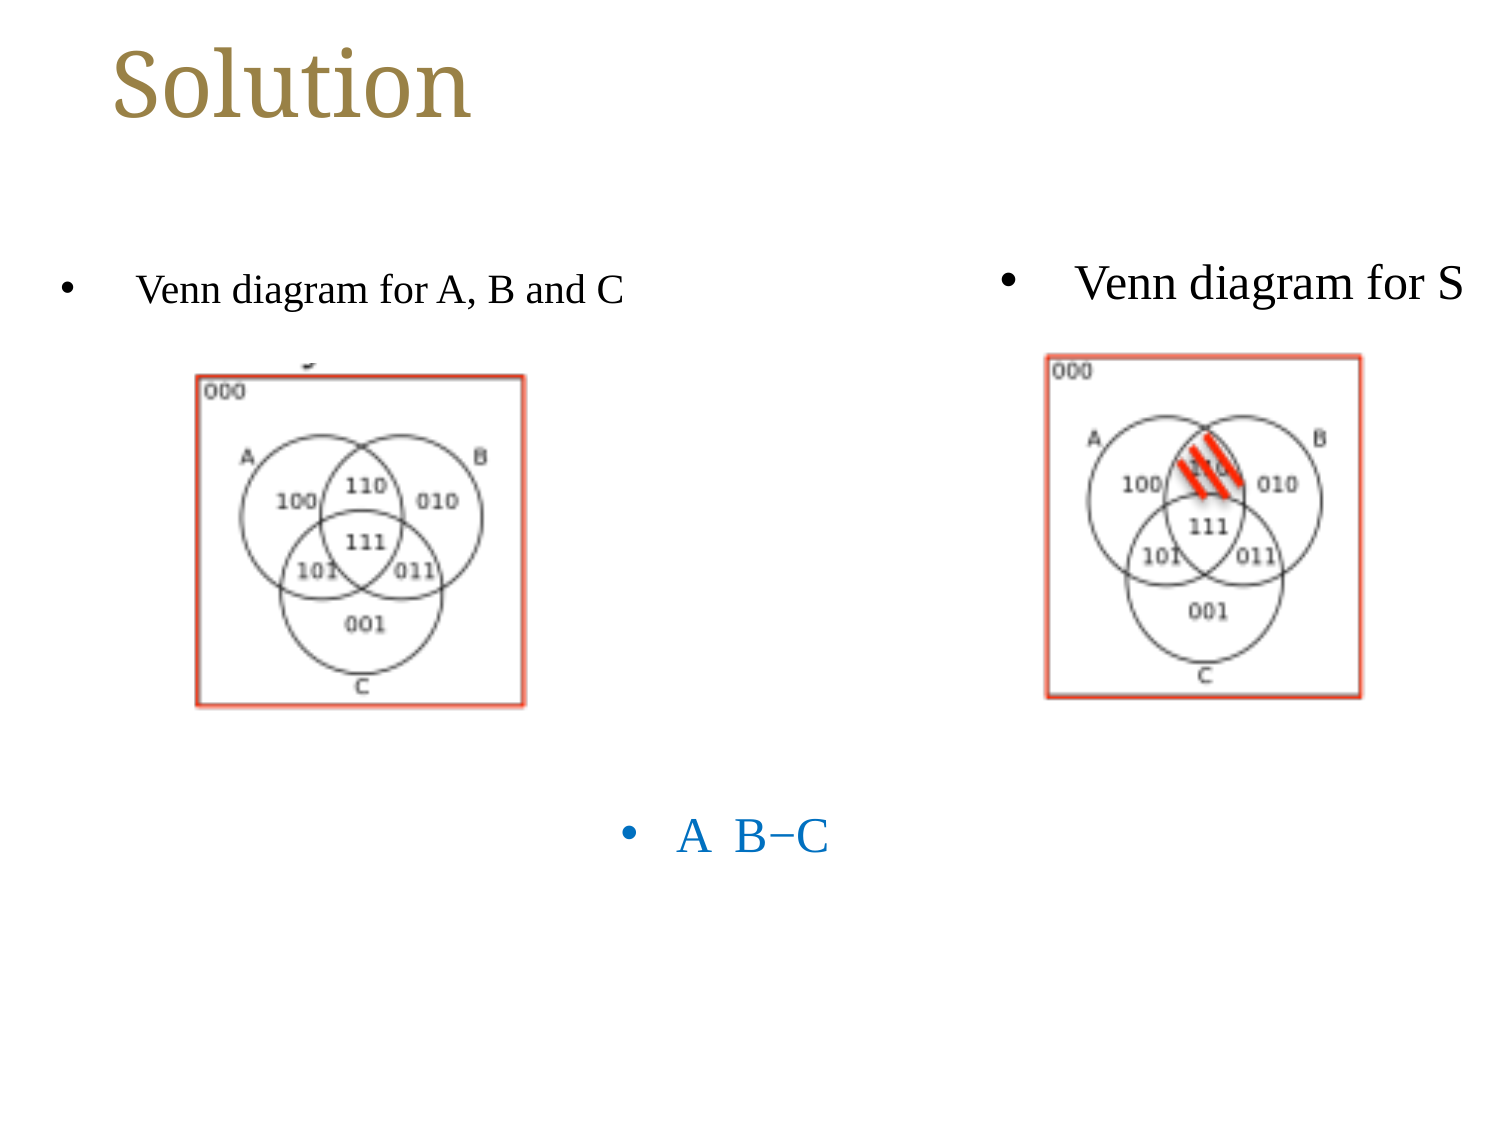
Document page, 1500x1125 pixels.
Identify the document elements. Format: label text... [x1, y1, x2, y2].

text_box Venn diagram for A, B and C [45, 254, 700, 320]
title Solution [96, 18, 1388, 141]
text_box Venn diagram for S [985, 242, 1481, 317]
picture [1018, 331, 1407, 717]
picture [159, 363, 587, 717]
